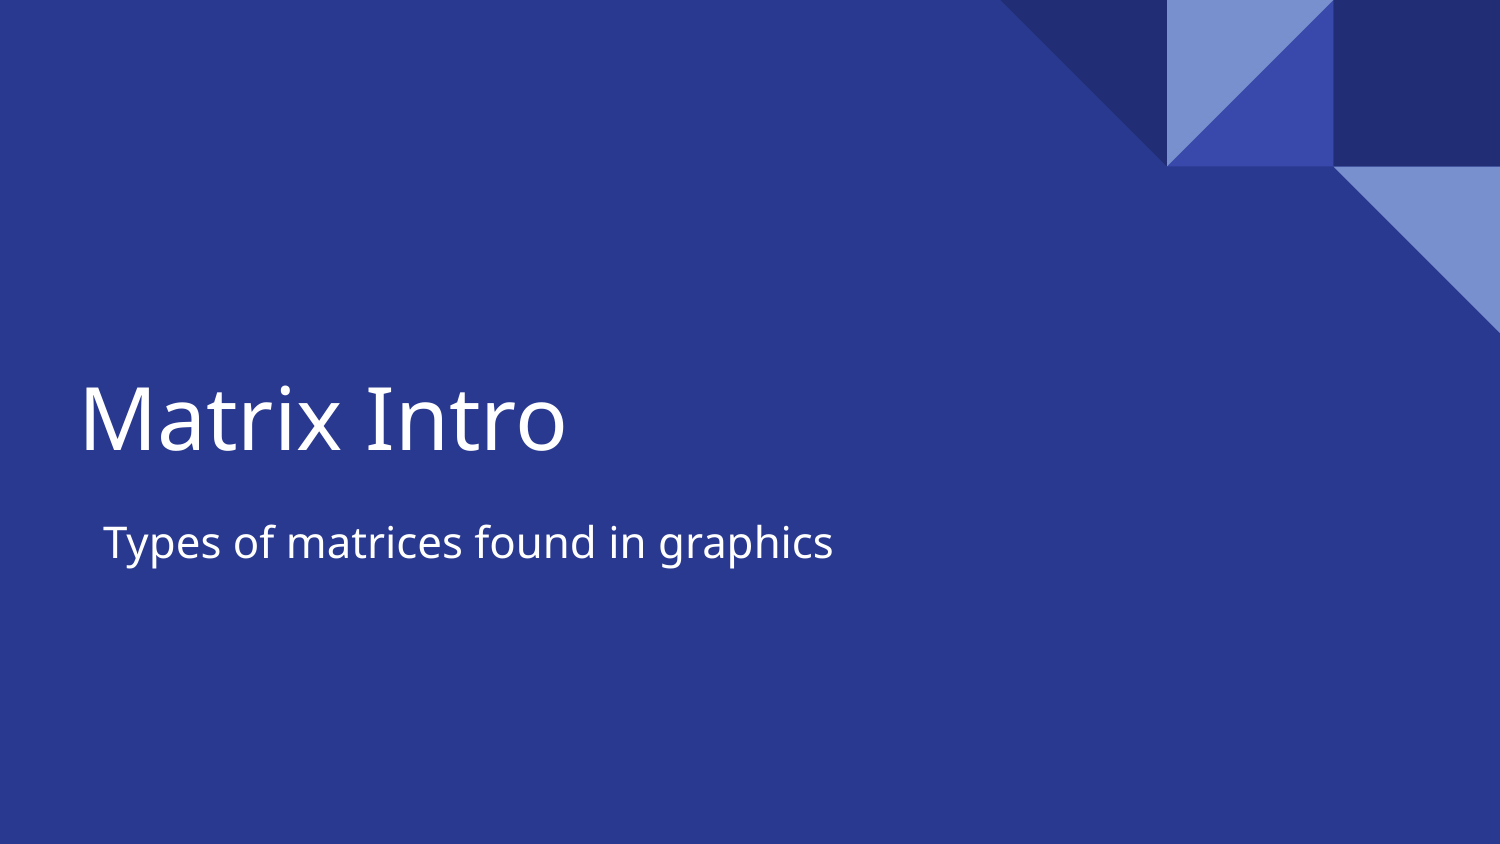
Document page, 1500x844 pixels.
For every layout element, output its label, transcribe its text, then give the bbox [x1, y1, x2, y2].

subtitle Types of matrices found in graphics [88, 499, 1437, 571]
title Matrix Intro [63, 345, 1412, 484]
